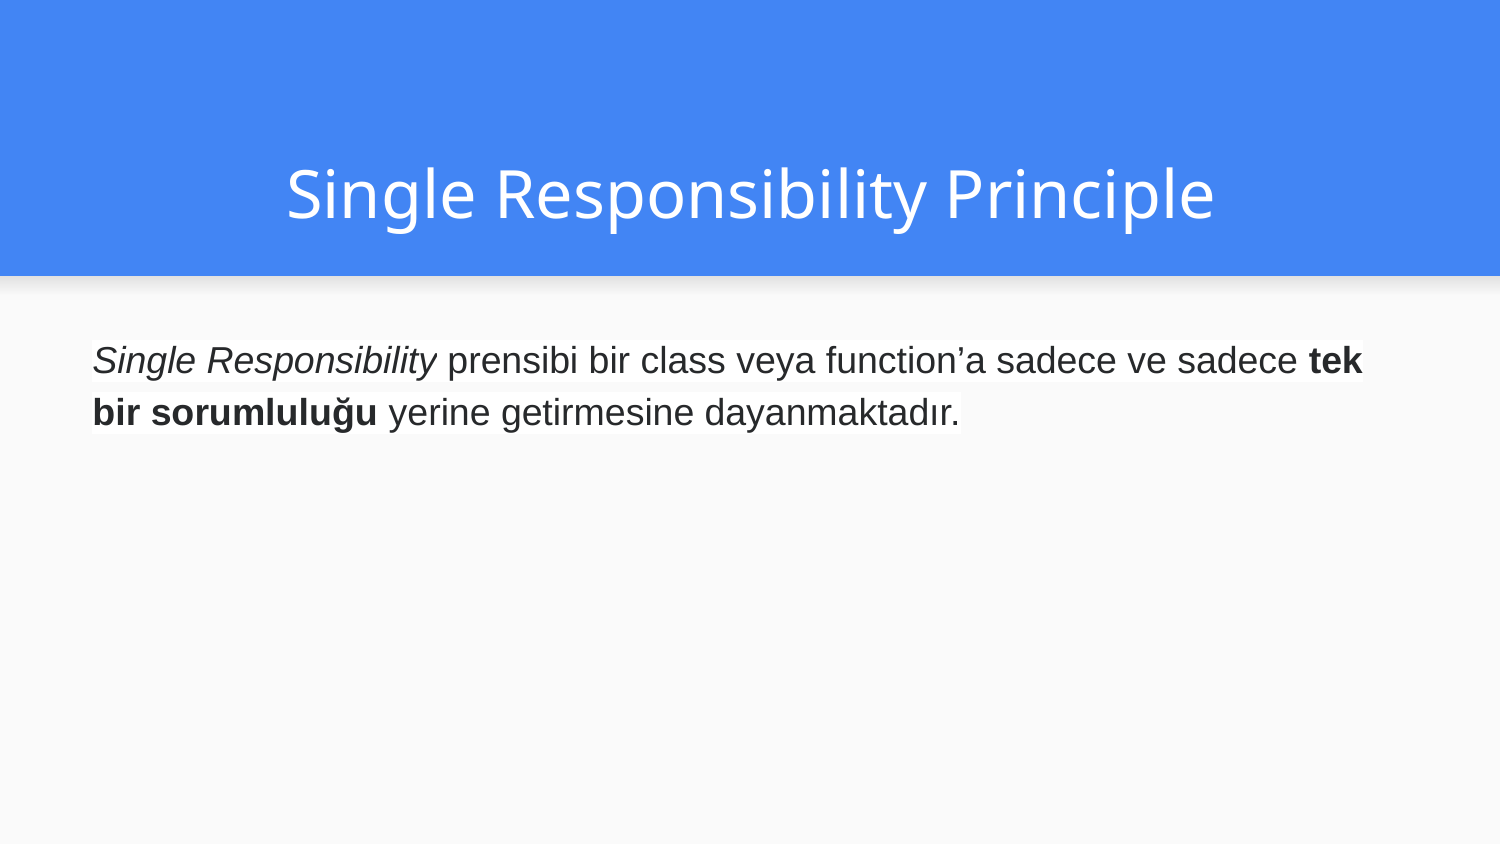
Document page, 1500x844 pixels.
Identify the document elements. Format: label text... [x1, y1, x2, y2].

list Single Responsibility prensibi bir class veya function’a sadece ve sadece tek bir sorumluluğu yerine getirmesine dayanmaktadır. [77, 314, 1427, 832]
title Single Responsibility Principle [77, 121, 1427, 248]
